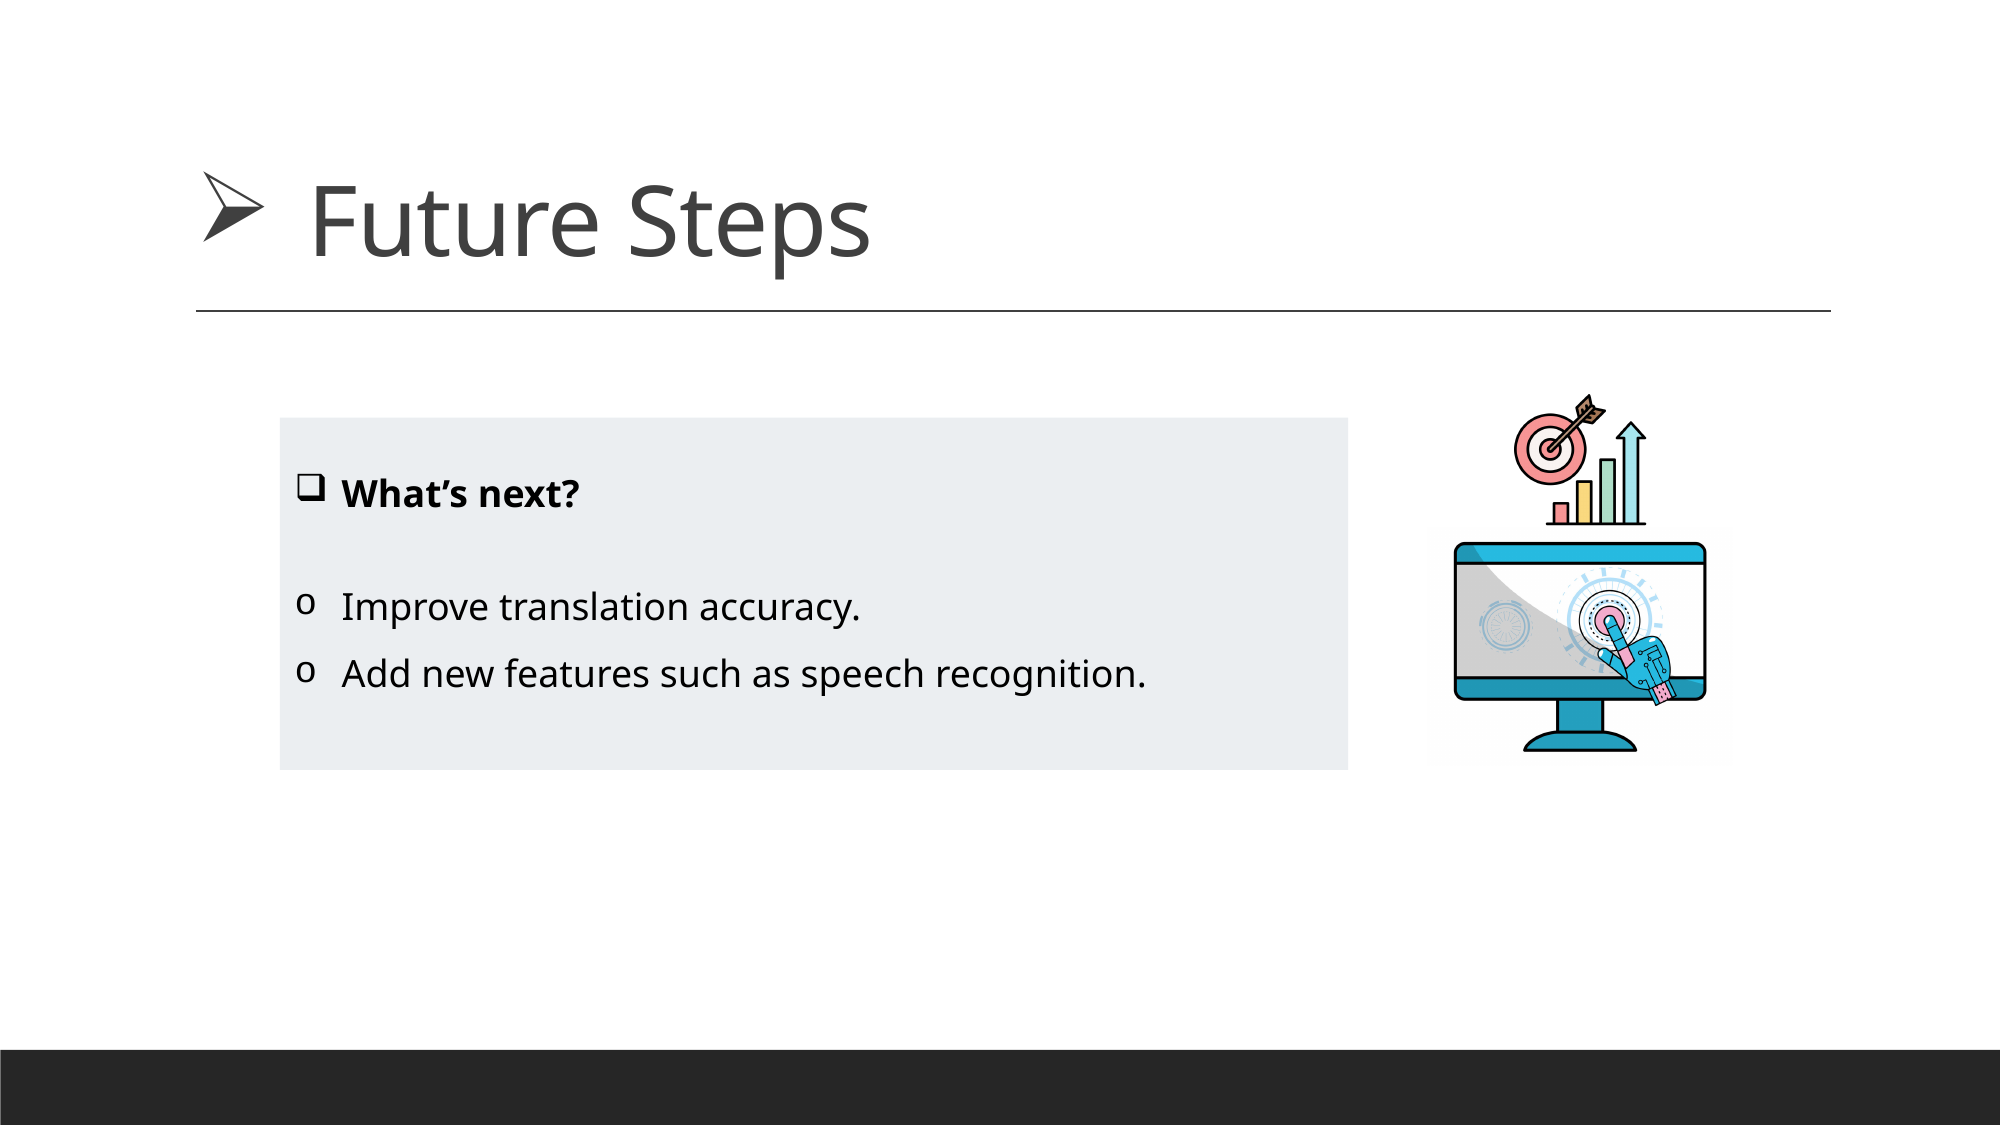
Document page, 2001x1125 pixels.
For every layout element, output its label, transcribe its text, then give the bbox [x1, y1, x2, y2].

title Future Steps [180, 47, 1830, 285]
text_box What’s next? Improve translation accuracy. Add new features such as speech recognition. [279, 417, 1349, 770]
picture [1426, 390, 1733, 767]
